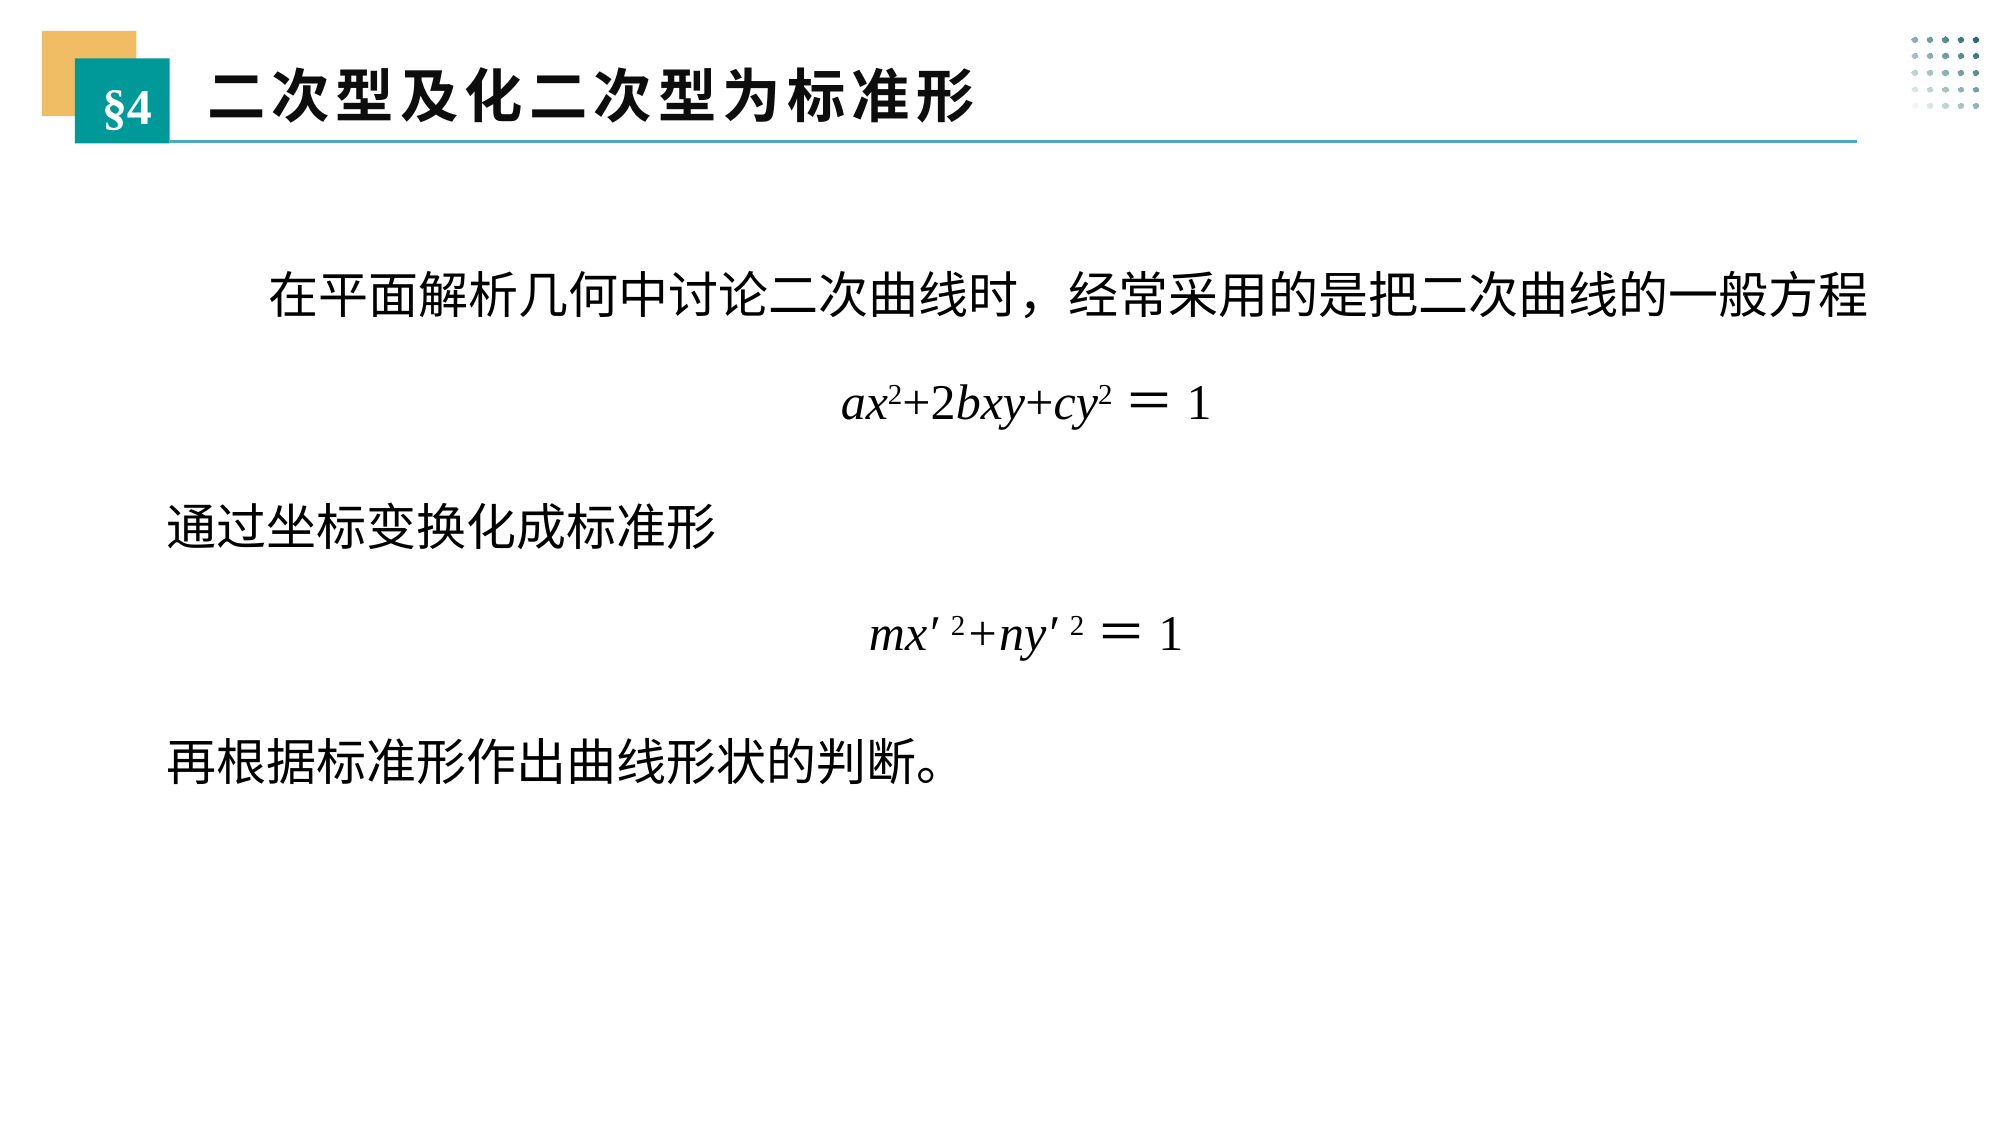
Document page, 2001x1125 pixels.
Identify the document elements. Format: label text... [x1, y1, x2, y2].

text_box ax2+2bxy+cy2＝1 [152, 332, 1901, 438]
text_box mx′ 2+ny′ 2＝1 [152, 562, 1901, 668]
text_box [79, 51, 1008, 143]
text_box 通过坐标变换化成标准形 [152, 458, 1901, 562]
text_box 再根据标准形作出曲线形状的判断。 [152, 693, 1901, 799]
text_box 在平面解析几何中讨论二次曲线时，经常采用的是把二次曲线的一般方程 [152, 226, 1901, 332]
